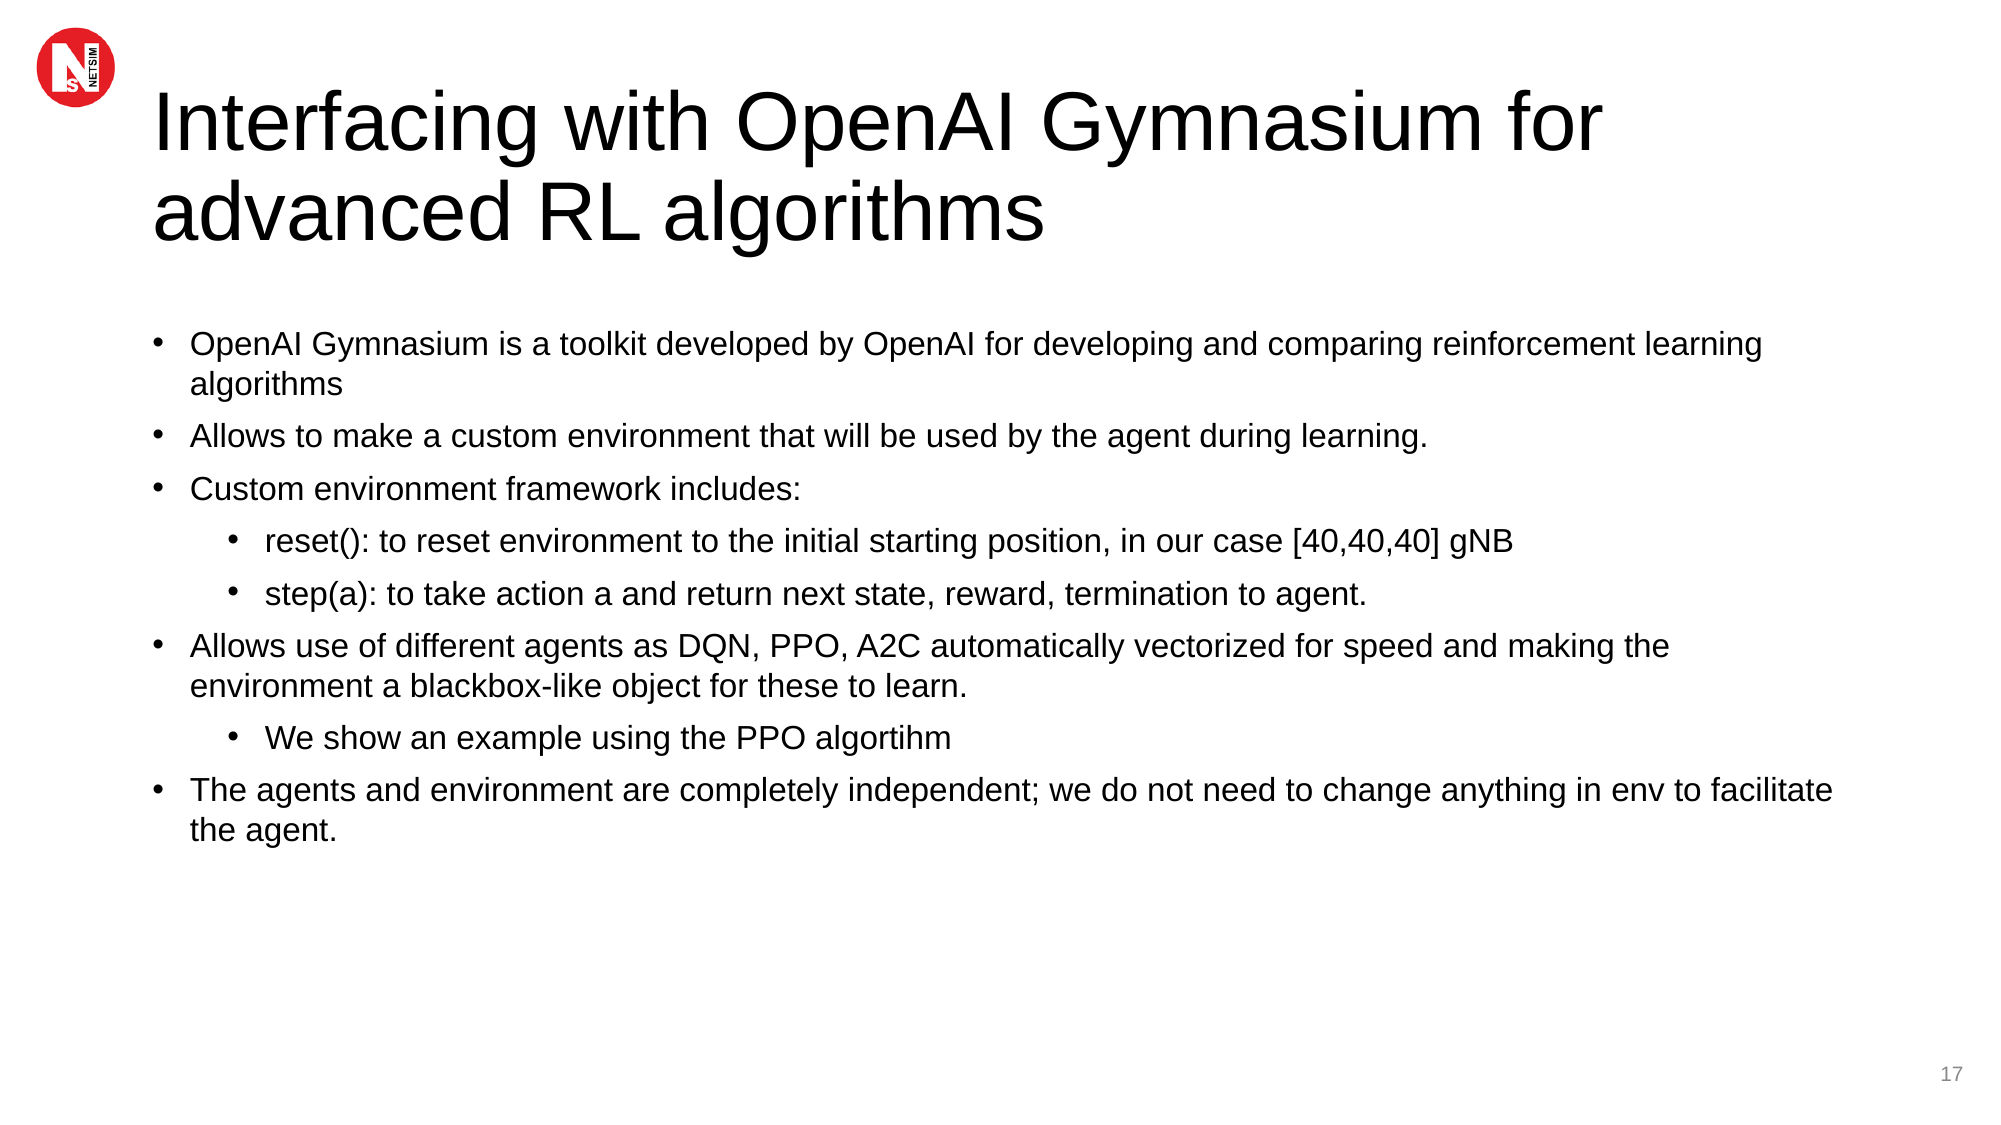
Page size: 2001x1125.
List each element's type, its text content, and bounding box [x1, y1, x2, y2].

title Interfacing with OpenAI Gymnasium for advanced RL algorithms [137, 59, 1863, 278]
slide_number 17 [1805, 1042, 1979, 1103]
picture [31, 26, 121, 111]
list OpenAI Gymnasium is a toolkit developed by OpenAI for developing and comparing reinforcement learning algorithms Allows to make a custom environment that will be used by the agent during learning. Custom environment framework includes: reset(): to reset environment to the initial starting position, in our case [40,40,40] gNB step(a): to take action a and return next state, reward, termination to agent. Allows use of different agents as DQN, PPO, A2C automatically vectorized for speed and making the environment a blackbox-like object for these to learn. We show an example using the PPO algortihm The agents and environment are completely independent; we do not need to change anything in env to facilitate the agent. [137, 314, 1863, 1021]
